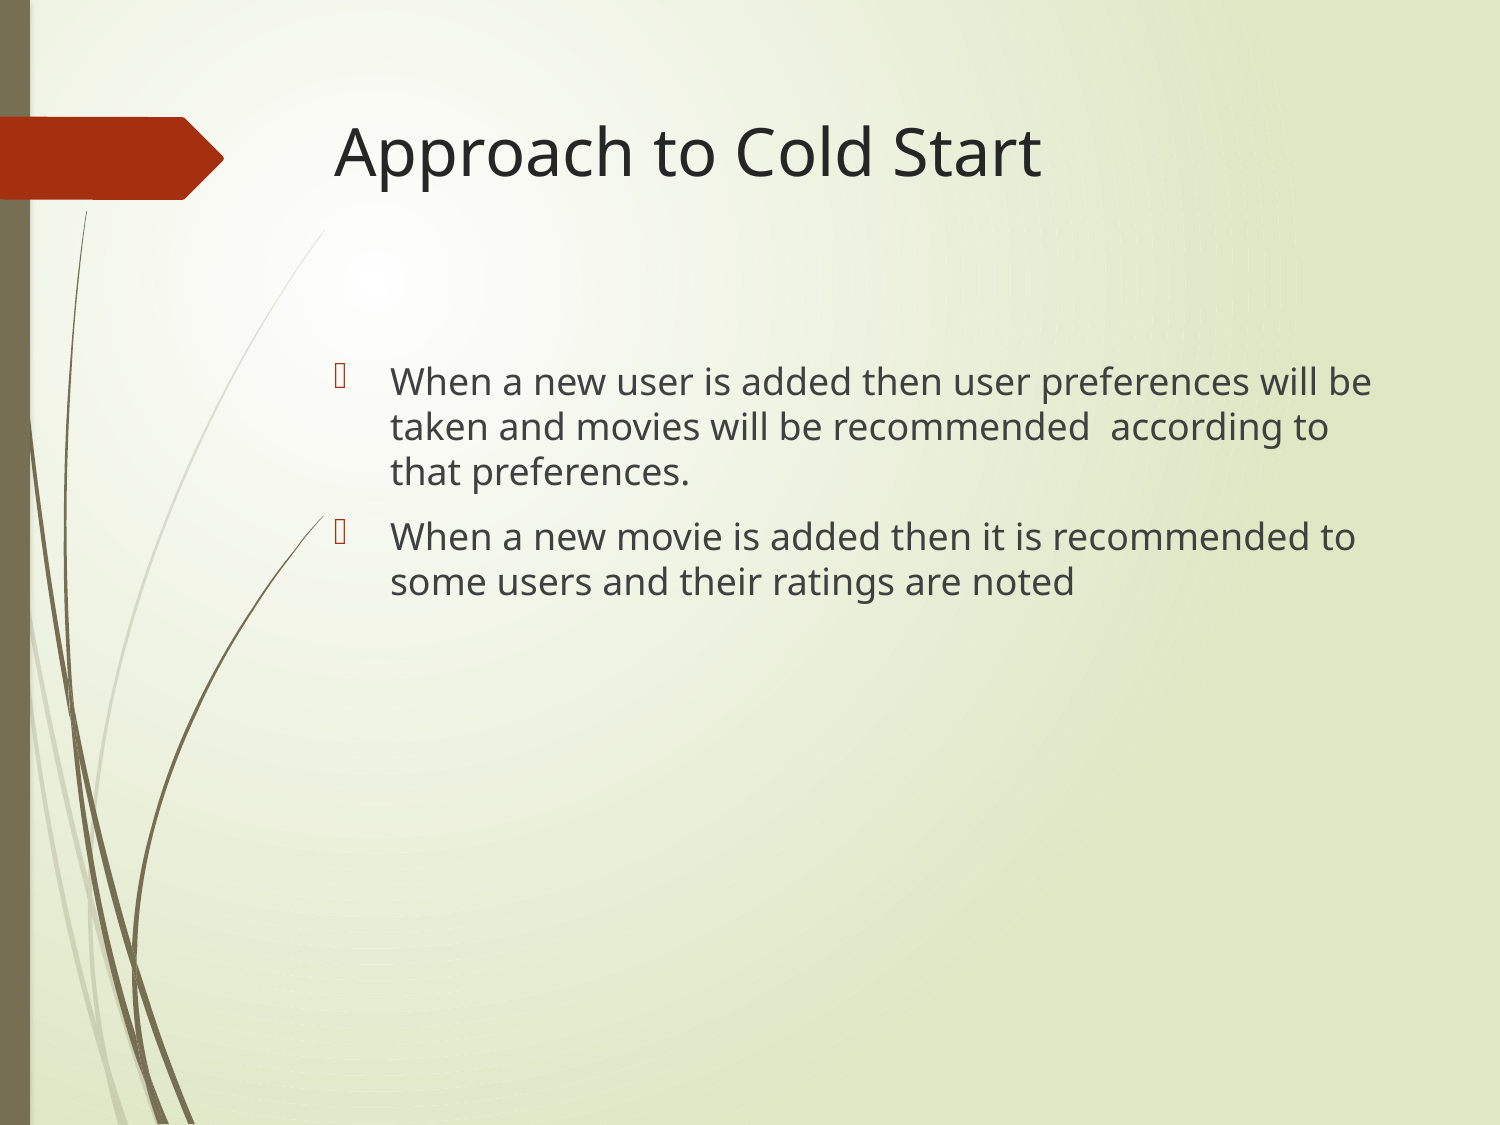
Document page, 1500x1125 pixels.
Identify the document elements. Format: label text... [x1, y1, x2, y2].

title Approach to Cold Start [319, 102, 1400, 313]
list When a new user is added then user preferences will be taken and movies will be recommended according to that preferences. When a new movie is added then it is recommended to some users and their ratings are noted [318, 350, 1400, 650]
